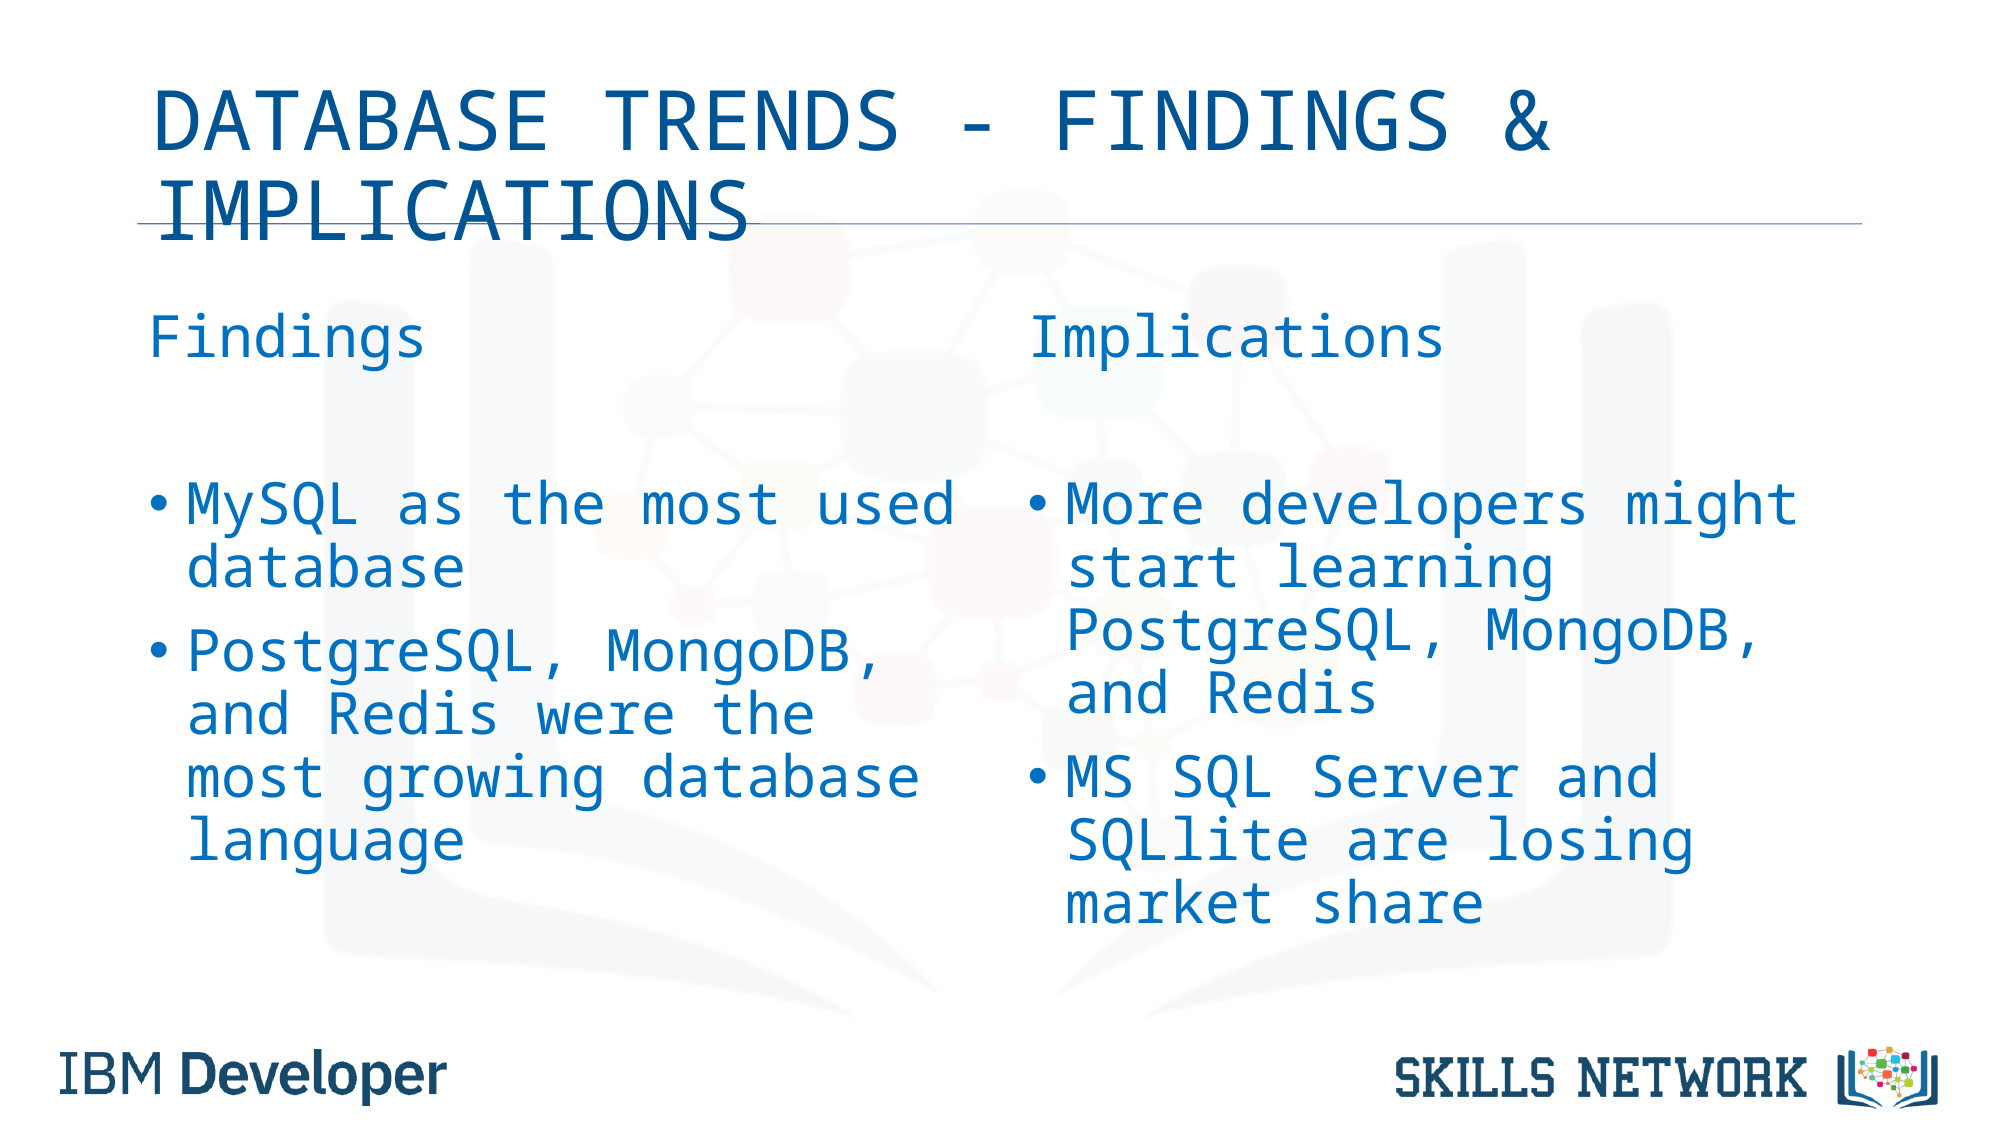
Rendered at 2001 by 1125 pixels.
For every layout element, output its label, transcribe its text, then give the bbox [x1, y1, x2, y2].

list Implications More developers might start learning PostgreSQL, MongoDB, and Redis MS SQL Server and SQLlite are losing market share [1012, 299, 1863, 1014]
picture [1390, 1045, 1945, 1111]
title DATABASE TRENDS - FINDINGS & IMPLICATIONS [137, 59, 1863, 278]
picture [55, 1045, 459, 1108]
list Findings MySQL as the most used database PostgreSQL, MongoDB, and Redis were the most growing database language [133, 299, 984, 1014]
